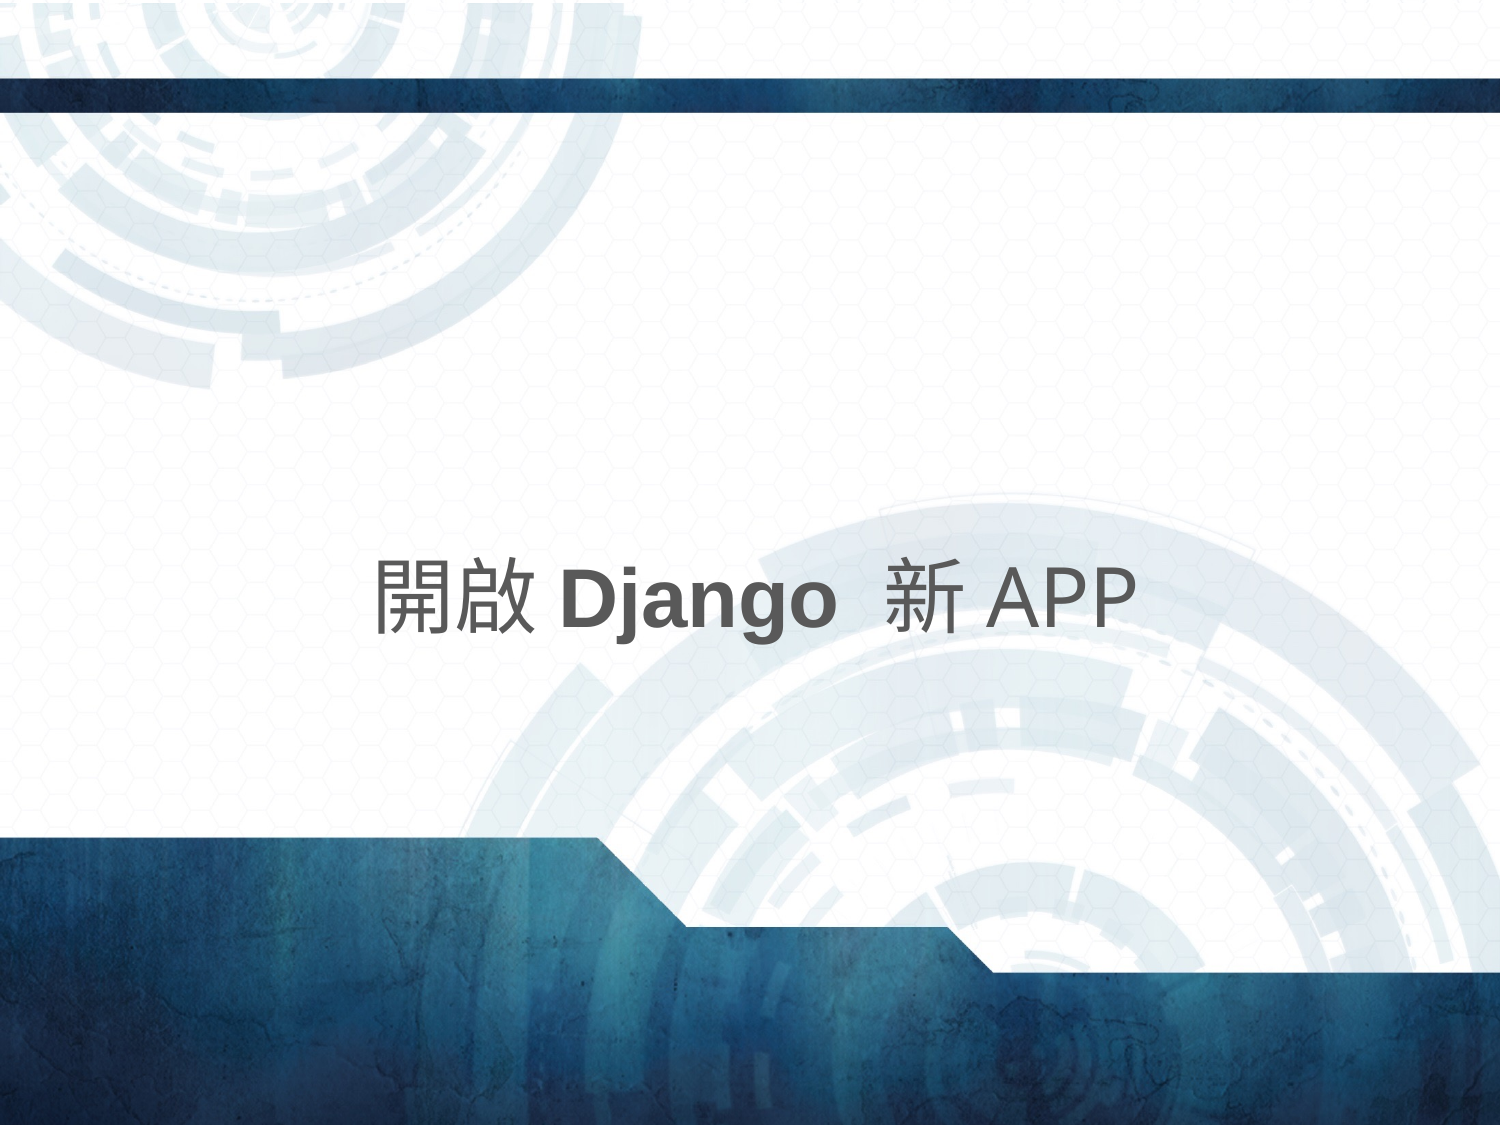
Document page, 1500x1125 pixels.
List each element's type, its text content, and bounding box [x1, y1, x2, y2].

title 開啟Django 新APP [117, 420, 1394, 645]
picture [0, 0, 1500, 1125]
